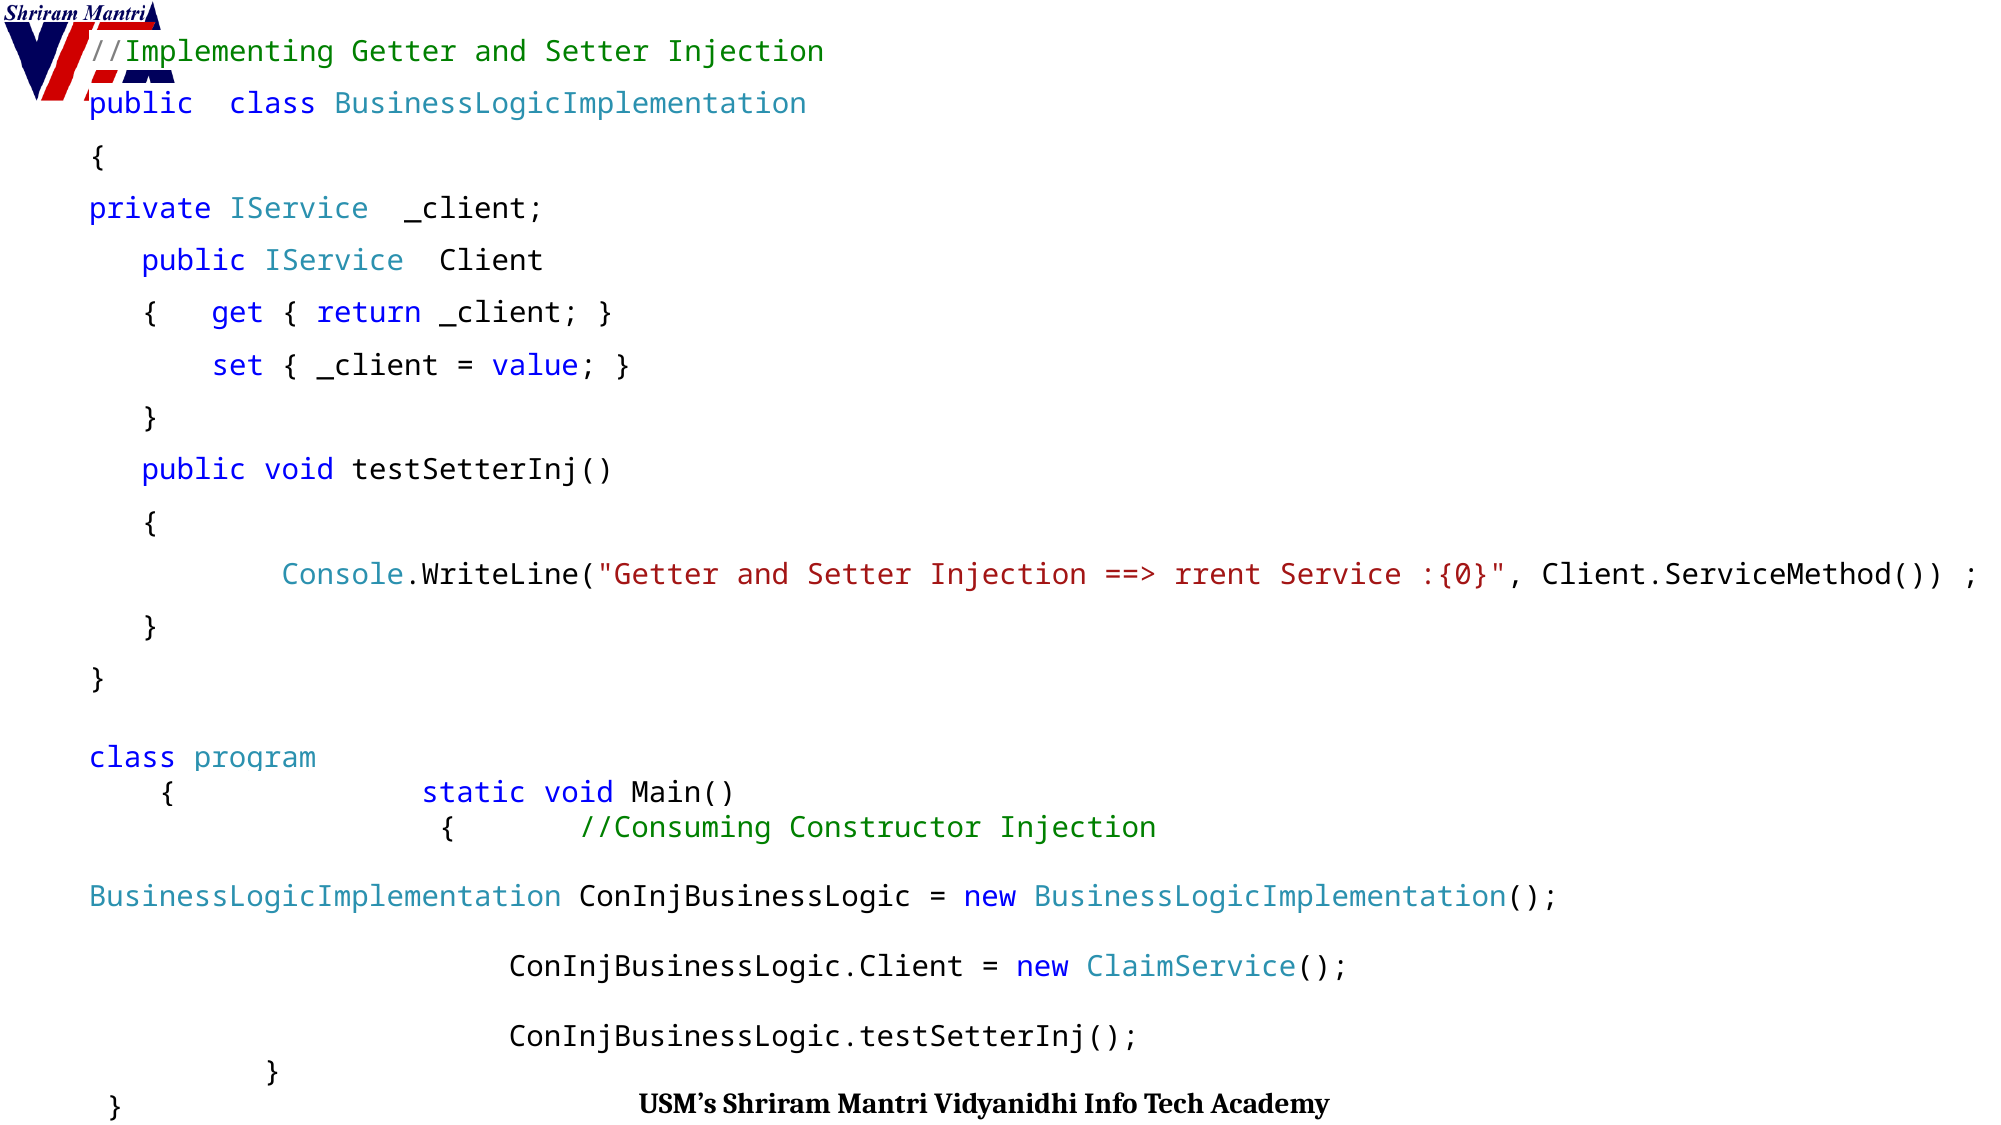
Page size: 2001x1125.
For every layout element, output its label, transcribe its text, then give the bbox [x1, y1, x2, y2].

list //Implementing Getter and Setter Injection public class BusinessLogicImplementation { private IService _client; public IService Client { get { return _client; } set { _client = value; } } public void testSetterInj() { Console.WriteLine("Getter and Setter Injection ==> rrent Service :{0}", Client.ServiceMethod()) ; } } [74, 29, 2000, 718]
picture [0, 0, 197, 121]
text_box class program { static void Main() { //Consuming Constructor Injection BusinessLogicImplementation ConInjBusinessLogic = new BusinessLogicImplementation(); ConInjBusinessLogic.Client = new ClaimService(); ConInjBusinessLogic.testSetterInj(); } } [74, 730, 1881, 1125]
